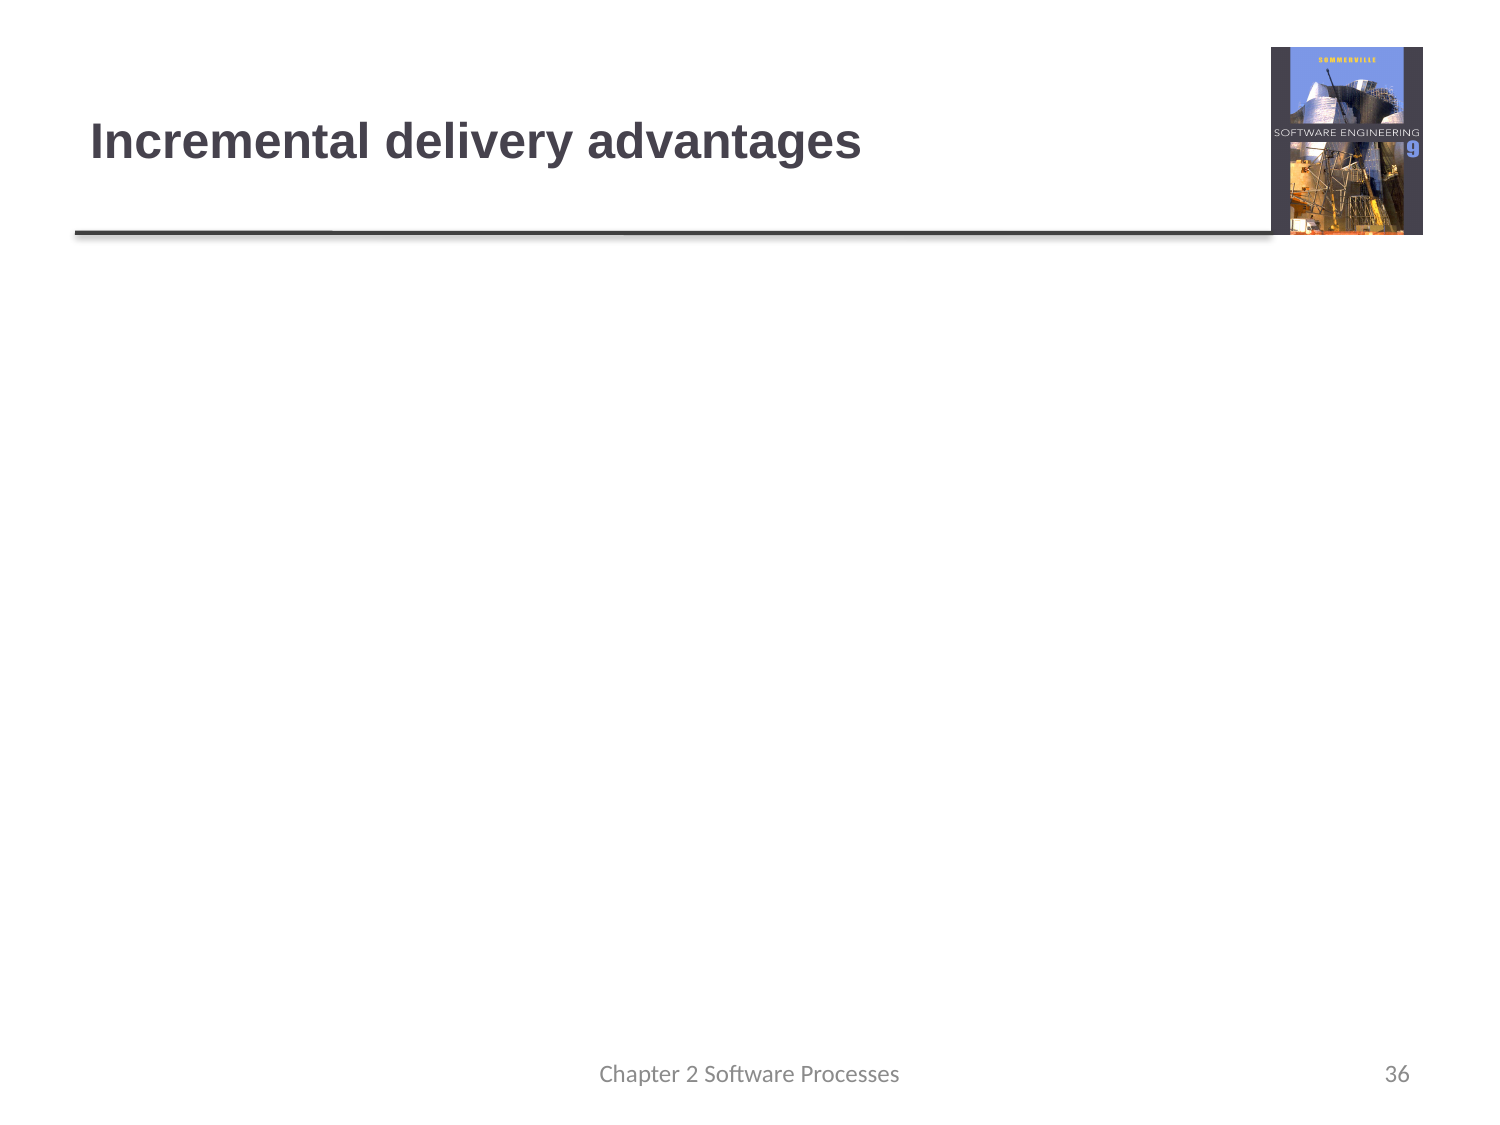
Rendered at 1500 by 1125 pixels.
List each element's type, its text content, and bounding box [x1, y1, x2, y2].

picture [1272, 47, 1423, 235]
title Incremental delivery advantages [74, 44, 1272, 233]
slide_number 36 [1074, 1042, 1425, 1103]
footer Chapter 2 Software Processes [512, 1042, 988, 1103]
